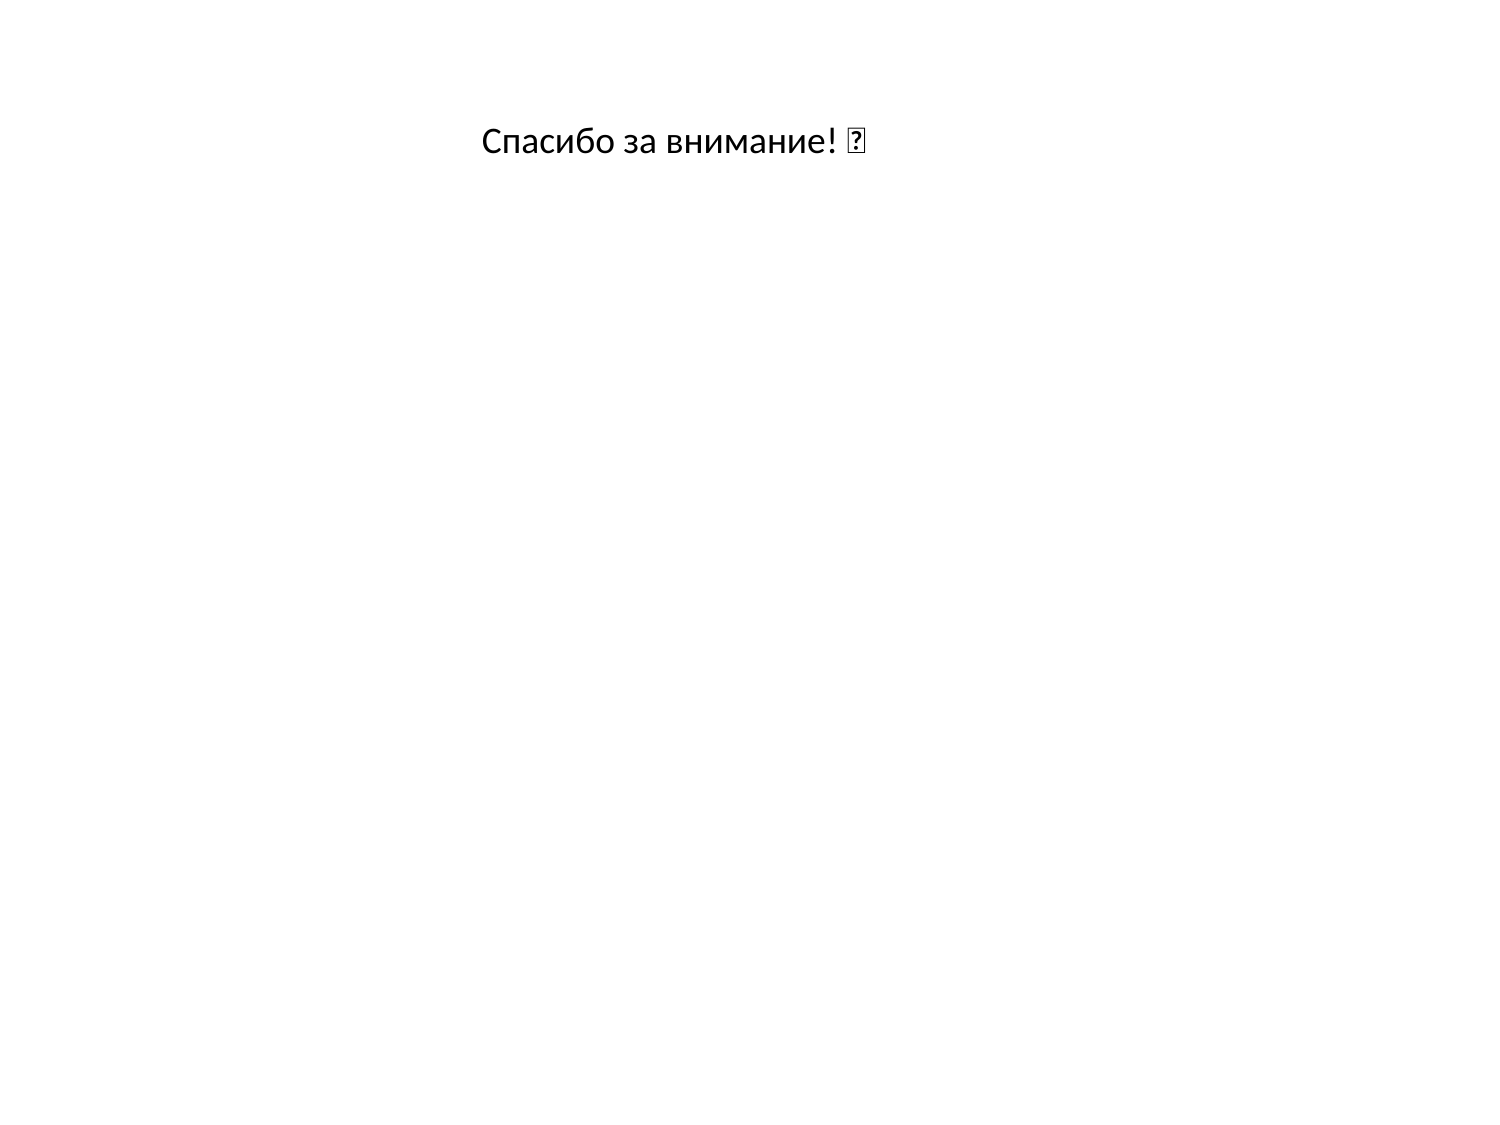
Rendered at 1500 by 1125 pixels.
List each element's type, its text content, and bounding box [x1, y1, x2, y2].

title Спасибо за внимание! 🙏 [67, 45, 1418, 233]
